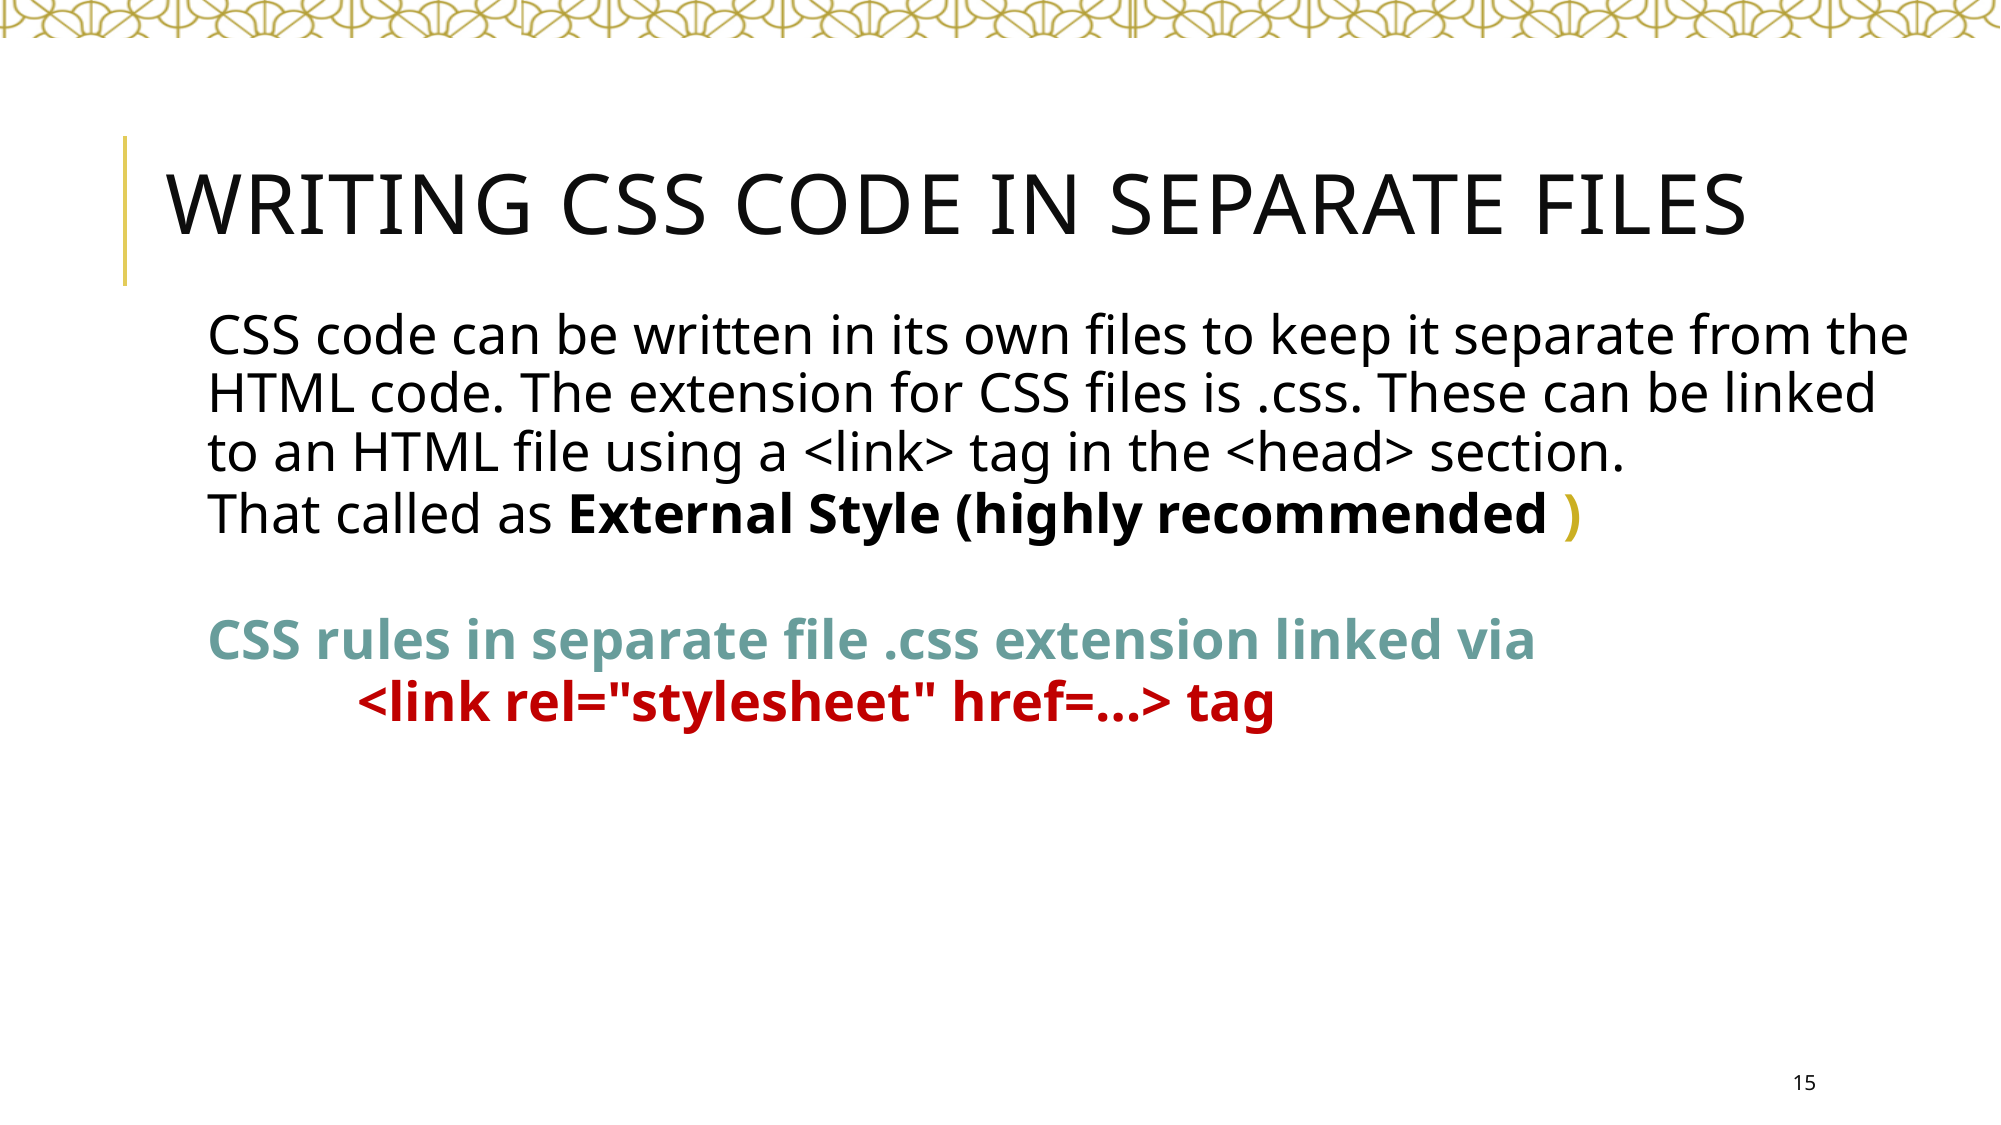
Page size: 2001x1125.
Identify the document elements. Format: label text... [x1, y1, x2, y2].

title Writing CSS code in separate files [150, 137, 1938, 284]
slide_number 15 [1777, 1061, 1938, 1107]
picture [0, 0, 2000, 38]
list CSS code can be written in its own files to keep it separate from the HTML code. The extension for CSS files is .css. These can be linked to an HTML file using a <link> tag in the <head> section. That called as External Style (highly recommended ) CSS rules in separate file .css extension linked via <link rel="stylesheet" href=…> tag [125, 299, 1938, 1035]
